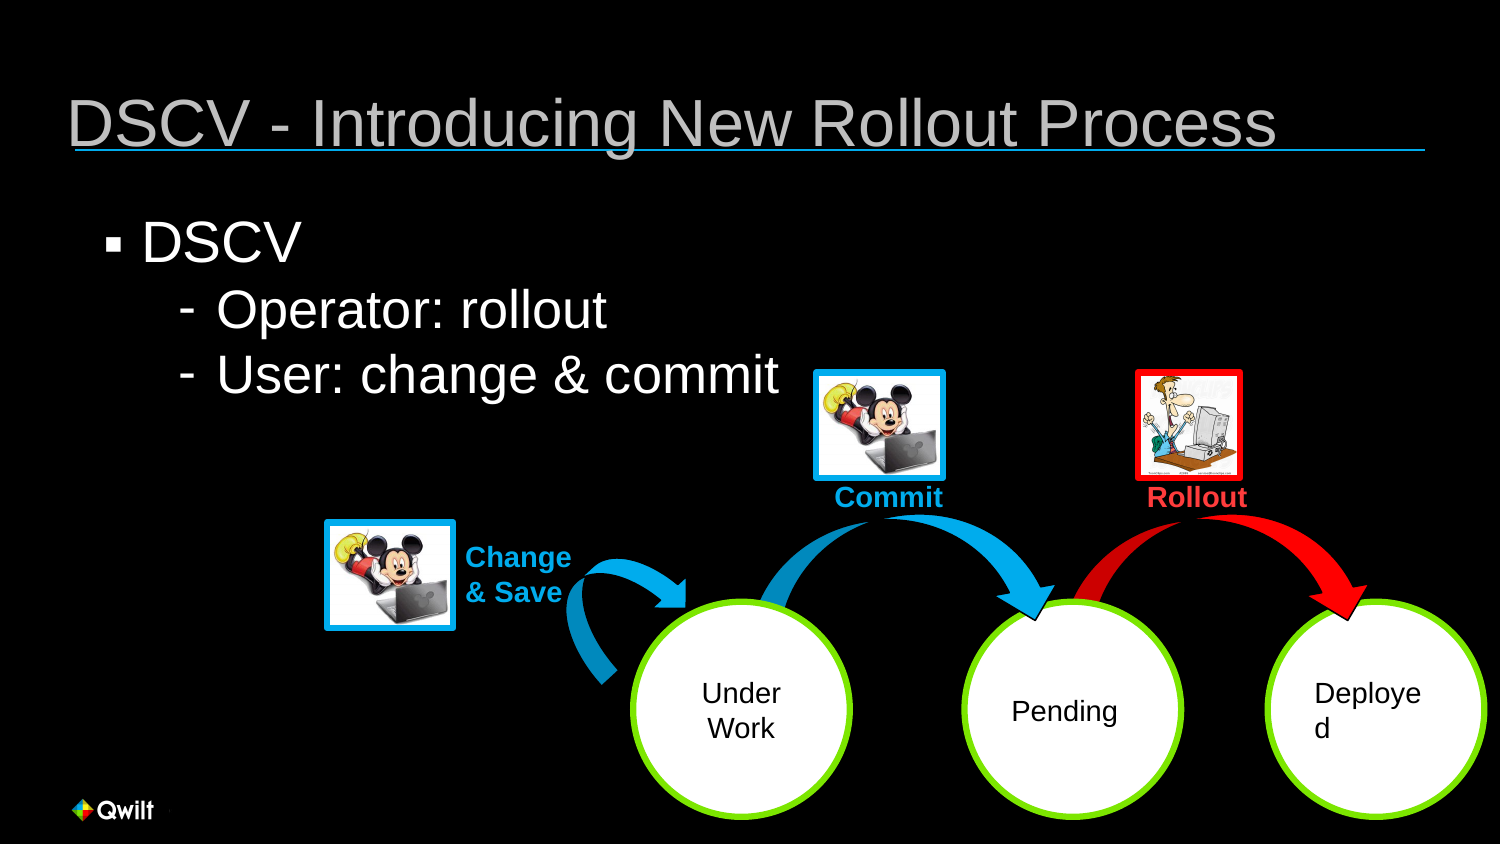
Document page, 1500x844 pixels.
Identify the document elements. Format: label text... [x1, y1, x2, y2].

picture [1140, 375, 1238, 475]
text_box [601, 557, 687, 609]
text_box Rollout [1131, 462, 1283, 567]
text_box [1283, 523, 1370, 621]
text_box [970, 523, 1057, 621]
list DSCV Operator: rollout User: change & commit [51, 189, 1449, 750]
text_box Pending [964, 601, 1182, 817]
text_box Deployed [1267, 601, 1485, 817]
table_header DS [758, 537, 819, 610]
title DSCV - Introducing New Rollout Process [51, 72, 1449, 167]
text_box Change & Save [456, 523, 601, 627]
table_cell ST1 [568, 627, 619, 686]
picture [820, 377, 939, 474]
text_box Under Work [633, 601, 850, 817]
picture [331, 527, 449, 624]
picture [51, 791, 188, 832]
table_header DSMV1_26 [1071, 537, 1131, 604]
text_box Commit [819, 462, 970, 567]
